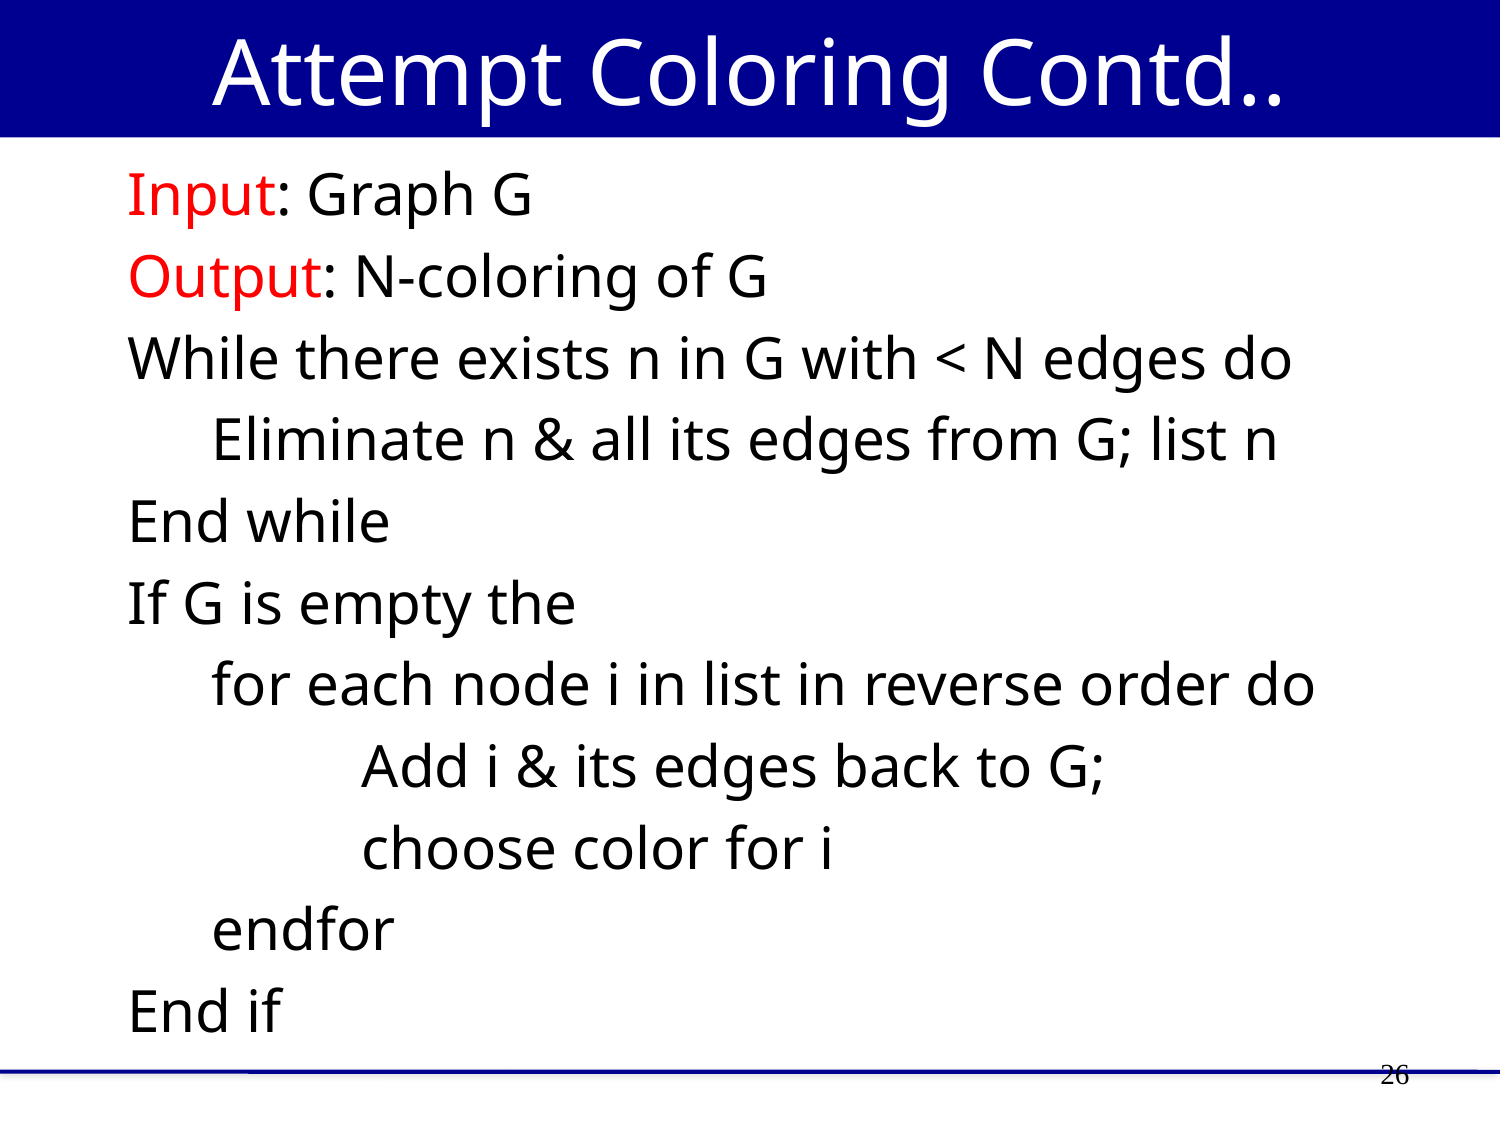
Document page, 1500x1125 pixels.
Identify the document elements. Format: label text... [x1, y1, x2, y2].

list Input: Graph G Output: N-coloring of G While there exists n in G with < N edges do Eliminate n & all its edges from G; list n End while If G is empty the for each node i in list in reverse order do Add i & its edges back to G; choose color for i endfor End if [112, 149, 1388, 1088]
slide_number 26 [1074, 1042, 1425, 1103]
title Attempt Coloring Contd.. [0, 0, 1500, 138]
